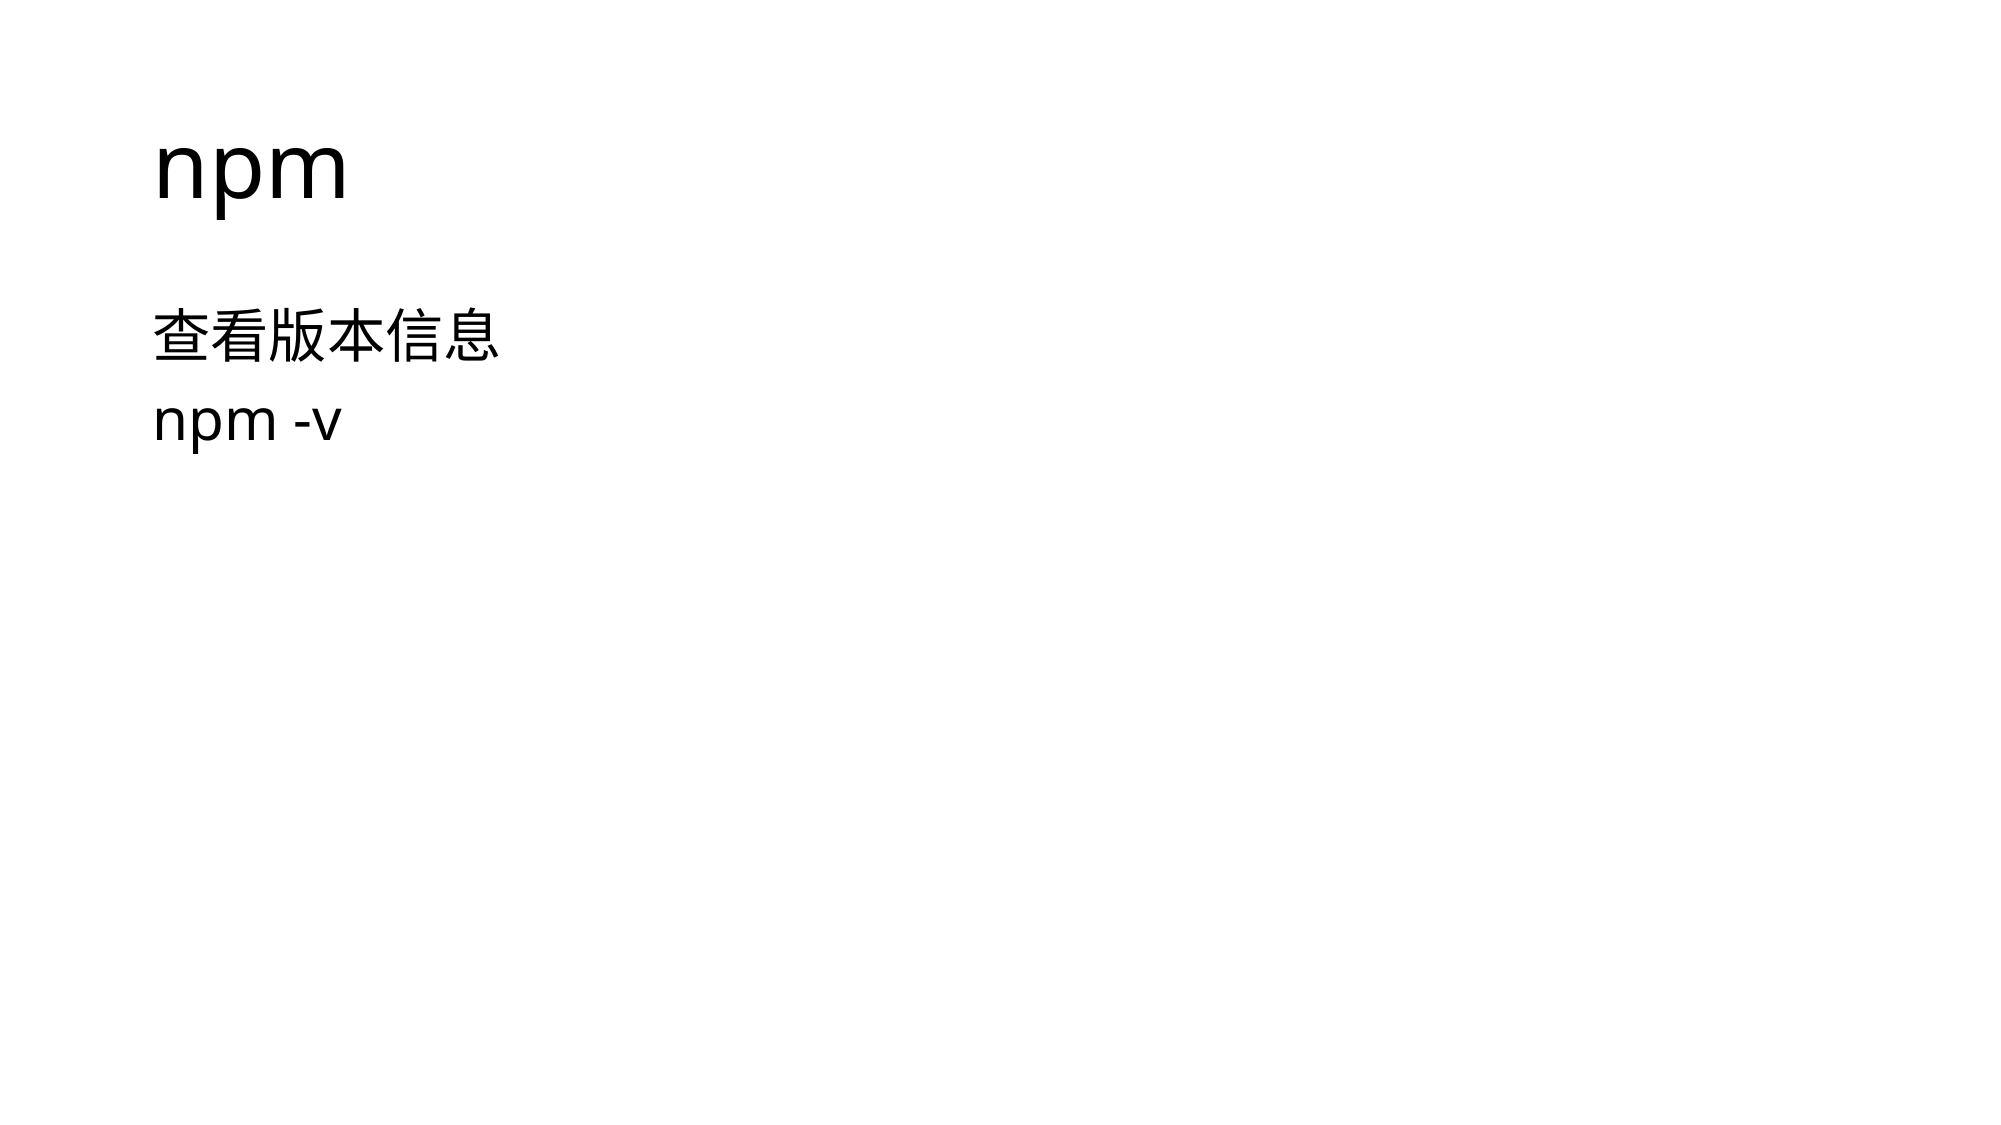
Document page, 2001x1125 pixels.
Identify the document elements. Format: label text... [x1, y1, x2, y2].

title npm [137, 59, 1863, 278]
list 查看版本信息 npm -v [137, 299, 1863, 1014]
